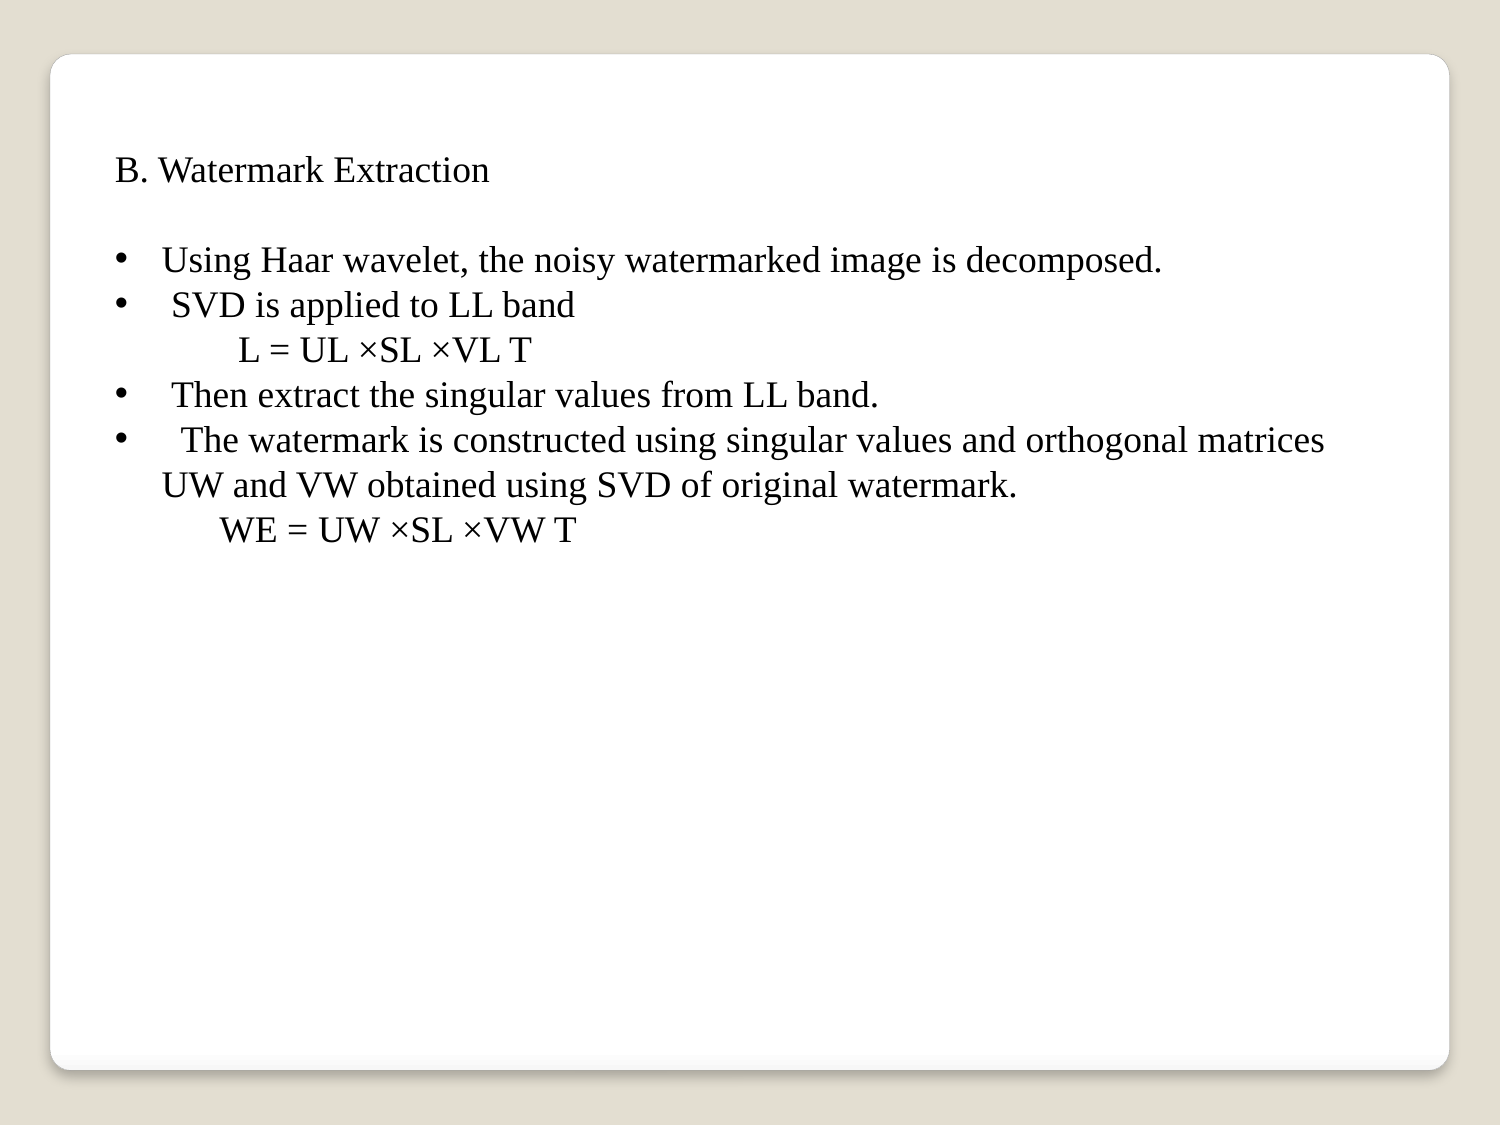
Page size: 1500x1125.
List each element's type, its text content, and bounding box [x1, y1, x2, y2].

text_box B. Watermark Extraction Using Haar wavelet, the noisy watermarked image is decomposed. SVD is applied to LL band L = UL ×SL ×VL T Then extract the singular values from LL band. The watermark is constructed using singular values and orthogonal matrices UW and VW obtained using SVD of original watermark. WE = UW ×SL ×VW T [99, 137, 1413, 558]
